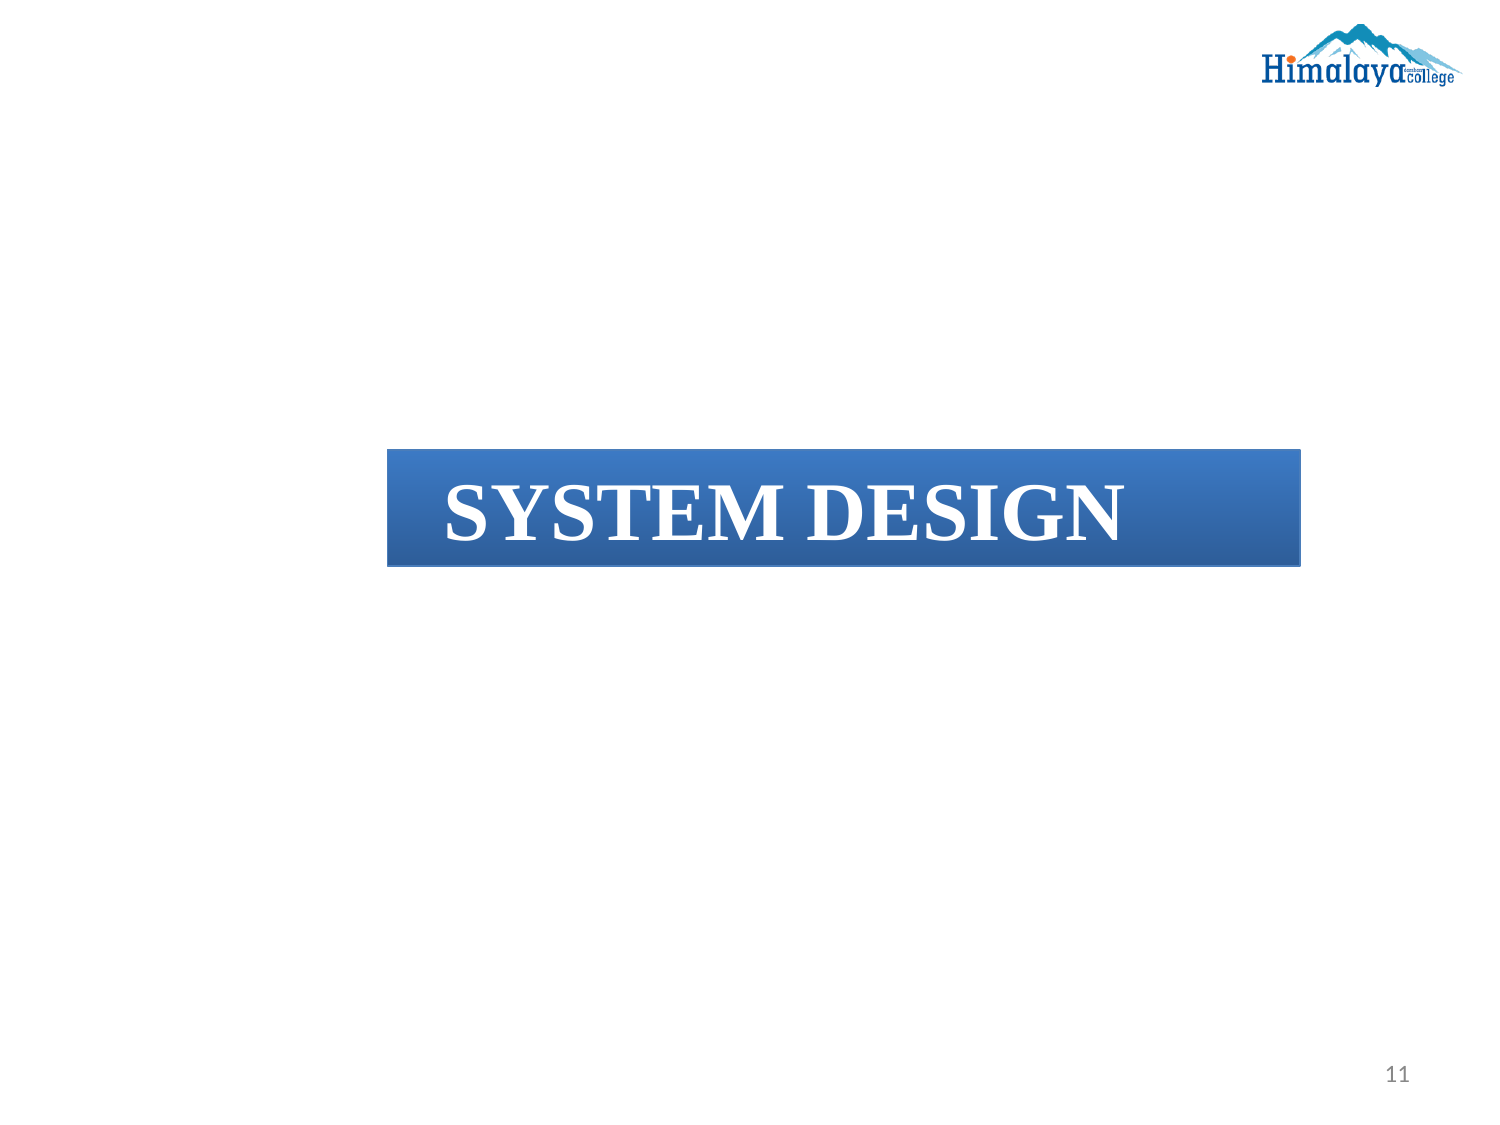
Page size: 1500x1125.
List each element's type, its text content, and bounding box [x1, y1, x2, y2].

text_box SYSTEM DESIGN [387, 449, 1300, 566]
slide_number 11 [1074, 1042, 1425, 1103]
picture [1262, 24, 1463, 87]
